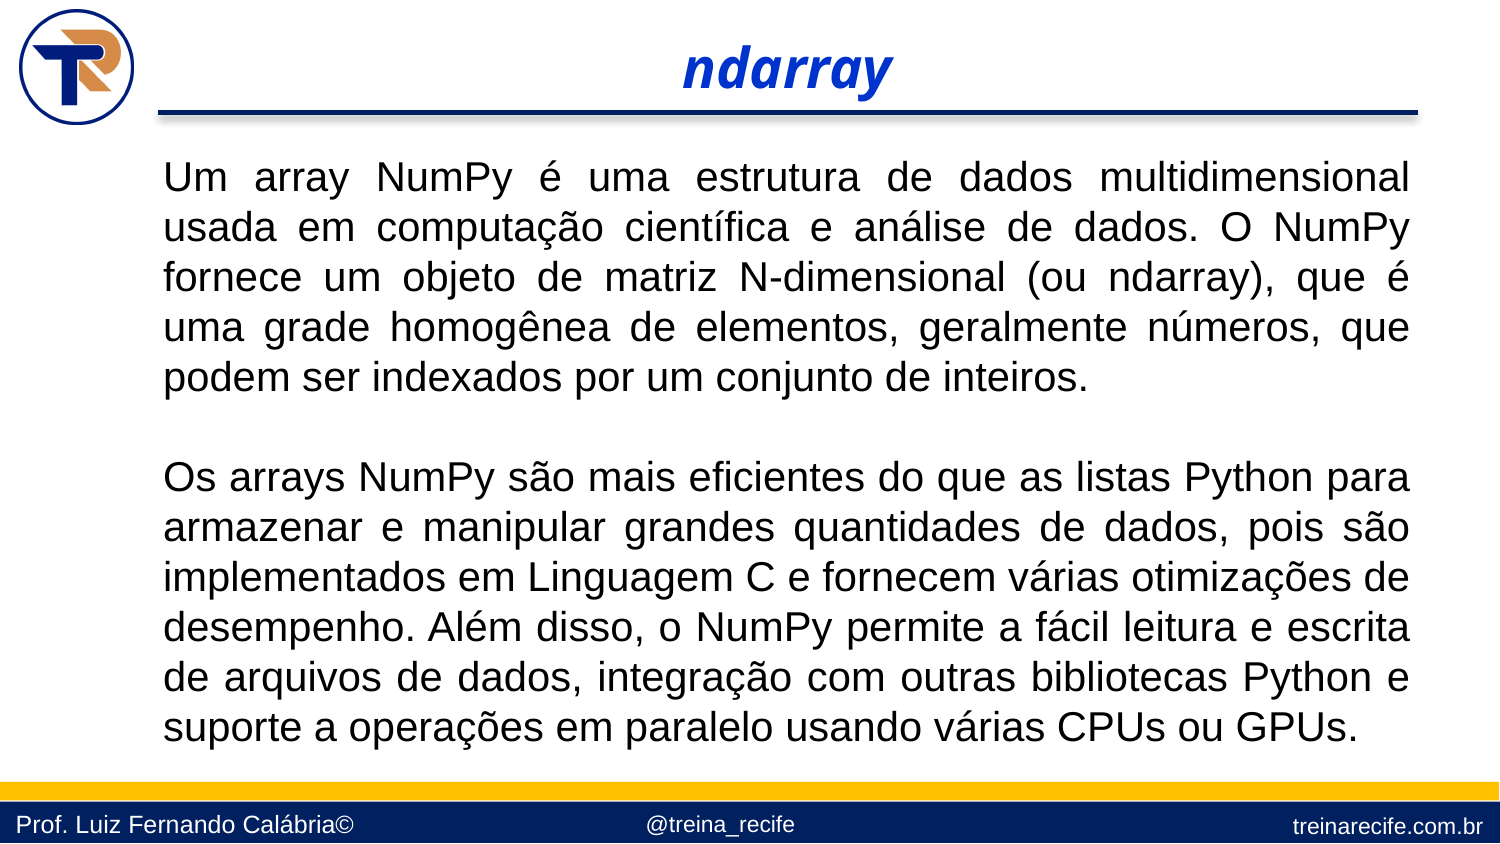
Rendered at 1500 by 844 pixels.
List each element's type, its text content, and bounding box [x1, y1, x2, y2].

picture [19, 9, 134, 125]
text_box Um array NumPy é uma estrutura de dados multidimensional usada em computação científica e análise de dados. O NumPy fornece um objeto de matriz N-dimensional (ou ndarray), que é uma grade homogênea de elementos, geralmente números, que podem ser indexados por um conjunto de inteiros. Os arrays NumPy são mais eficientes do que as listas Python para armazenar e manipular grandes quantidades de dados, pois são implementados em Linguagem C e fornecem várias otimizações de desempenho. Além disso, o NumPy permite a fácil leitura e escrita de arquivos de dados, integração com outras bibliotecas Python e suporte a operações em paralelo usando várias CPUs ou GPUs. [148, 142, 1426, 758]
text_box ndarray [167, 24, 1407, 107]
